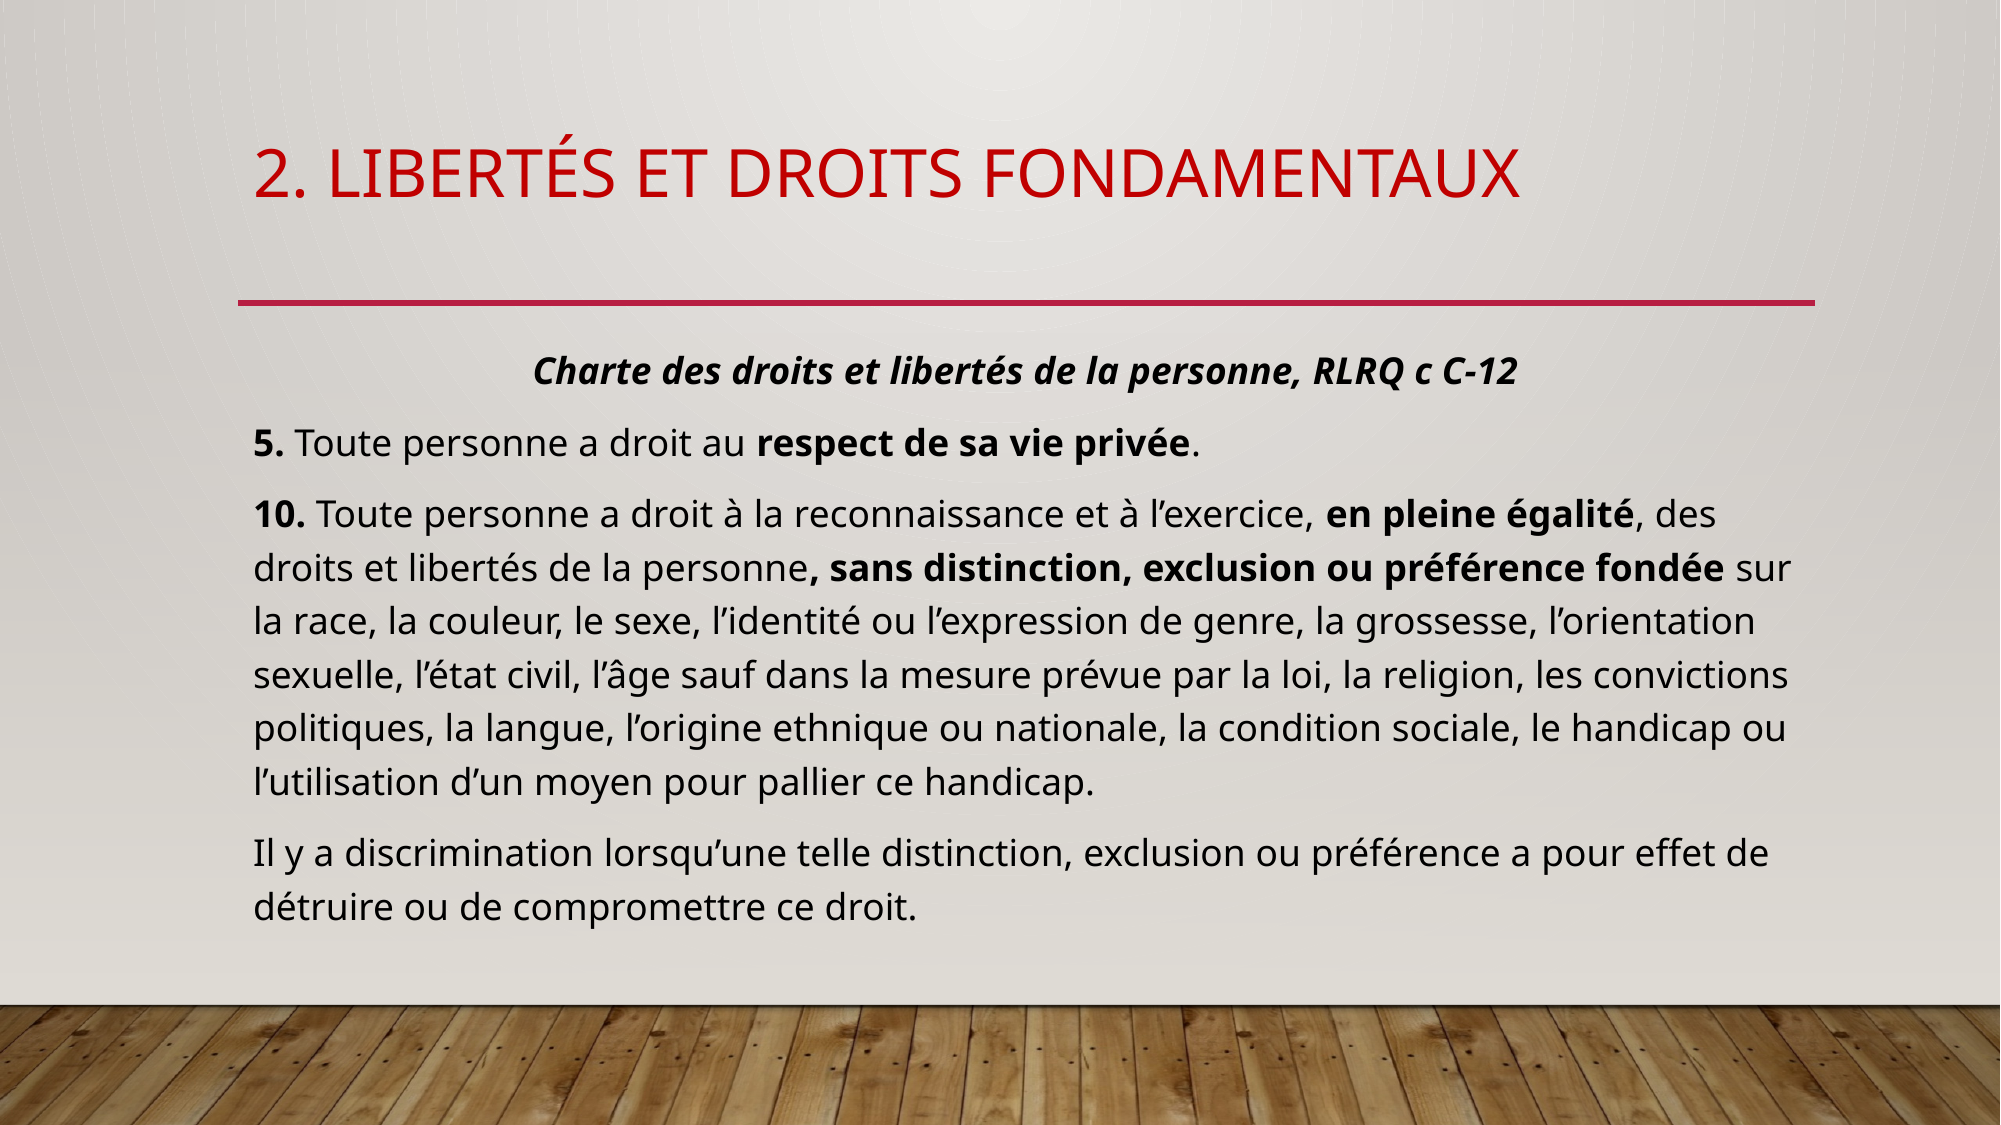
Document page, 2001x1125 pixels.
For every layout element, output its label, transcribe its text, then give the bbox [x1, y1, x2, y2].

picture [0, 1005, 2000, 1125]
title 2. Libertés et Droits fondamentaux [238, 131, 1814, 305]
list Charte des droits et libertés de la personne, RLRQ c C-12 5. Toute personne a droit au respect de sa vie privée. 10. Toute personne a droit à la reconnaissance et à l’exercice, en pleine égalité, des droits et libertés de la personne, sans distinction, exclusion ou préférence fondée sur la race, la couleur, le sexe, l’identité ou l’expression de genre, la grossesse, l’orientation sexuelle, l’état civil, l’âge sauf dans la mesure prévue par la loi, la religion, les convictions politiques, la langue, l’origine ethnique ou nationale, la condition sociale, le handicap ou l’utilisation d’un moyen pour pallier ce handicap. Il y a discrimination lorsqu’une telle distinction, exclusion ou préférence a pour effet de détruire ou de compromettre ce droit. [238, 330, 1814, 993]
